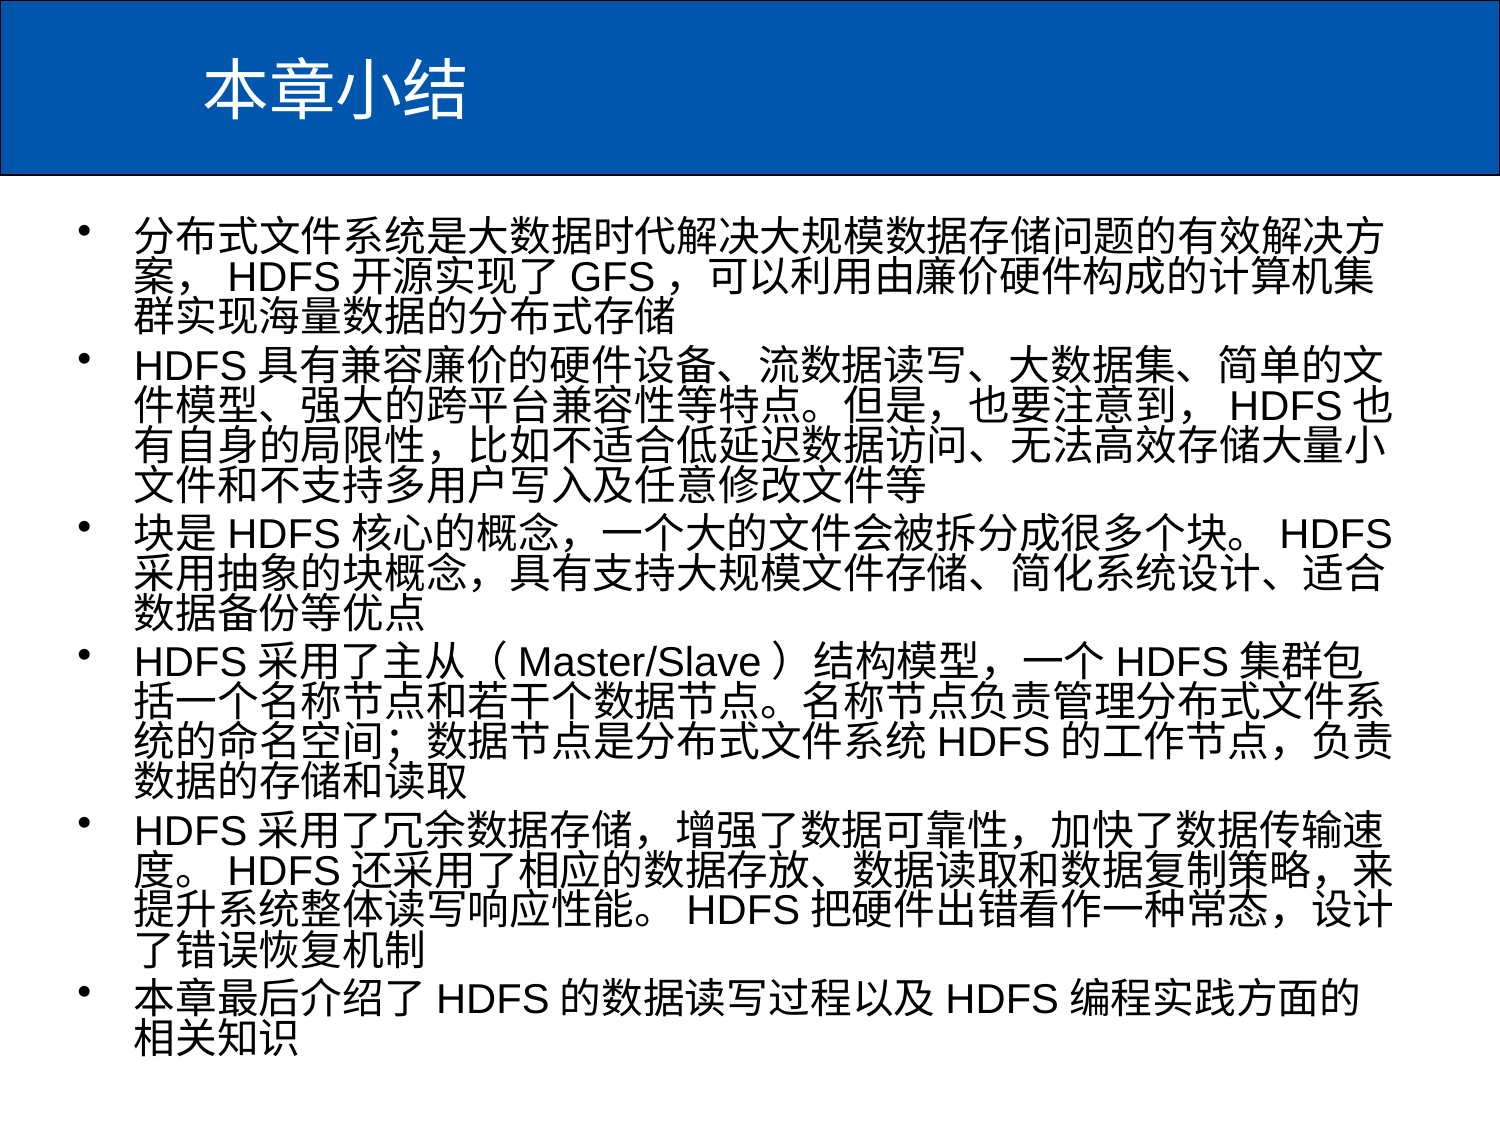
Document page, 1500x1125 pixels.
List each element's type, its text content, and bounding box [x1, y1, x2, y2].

list 分布式文件系统是大数据时代解决大规模数据存储问题的有效解决方案，HDFS开源实现了GFS，可以利用由廉价硬件构成的计算机集群实现海量数据的分布式存储 HDFS具有兼容廉价的硬件设备、流数据读写、大数据集、简单的文件模型、强大的跨平台兼容性等特点。但是，也要注意到，HDFS也有自身的局限性，比如不适合低延迟数据访问、无法高效存储大量小文件和不支持多用户写入及任意修改文件等 块是HDFS核心的概念，一个大的文件会被拆分成很多个块。HDFS采用抽象的块概念，具有支持大规模文件存储、简化系统设计、适合数据备份等优点 HDFS采用了主从（Master/Slave）结构模型，一个HDFS集群包括一个名称节点和若干个数据节点。名称节点负责管理分布式文件系统的命名空间；数据节点是分布式文件系统HDFS的工作节点，负责数据的存储和读取 HDFS采用了冗余数据存储，增强了数据可靠性，加快了数据传输速度。HDFS还采用了相应的数据存放、数据读取和数据复制策略，来提升系统整体读写响应性能。HDFS把硬件出错看作一种常态，设计了错误恢复机制 本章最后介绍了HDFS的数据读写过程以及HDFS编程实践方面的相关知识 [62, 212, 1413, 1076]
title 本章小结 [187, 12, 1500, 163]
